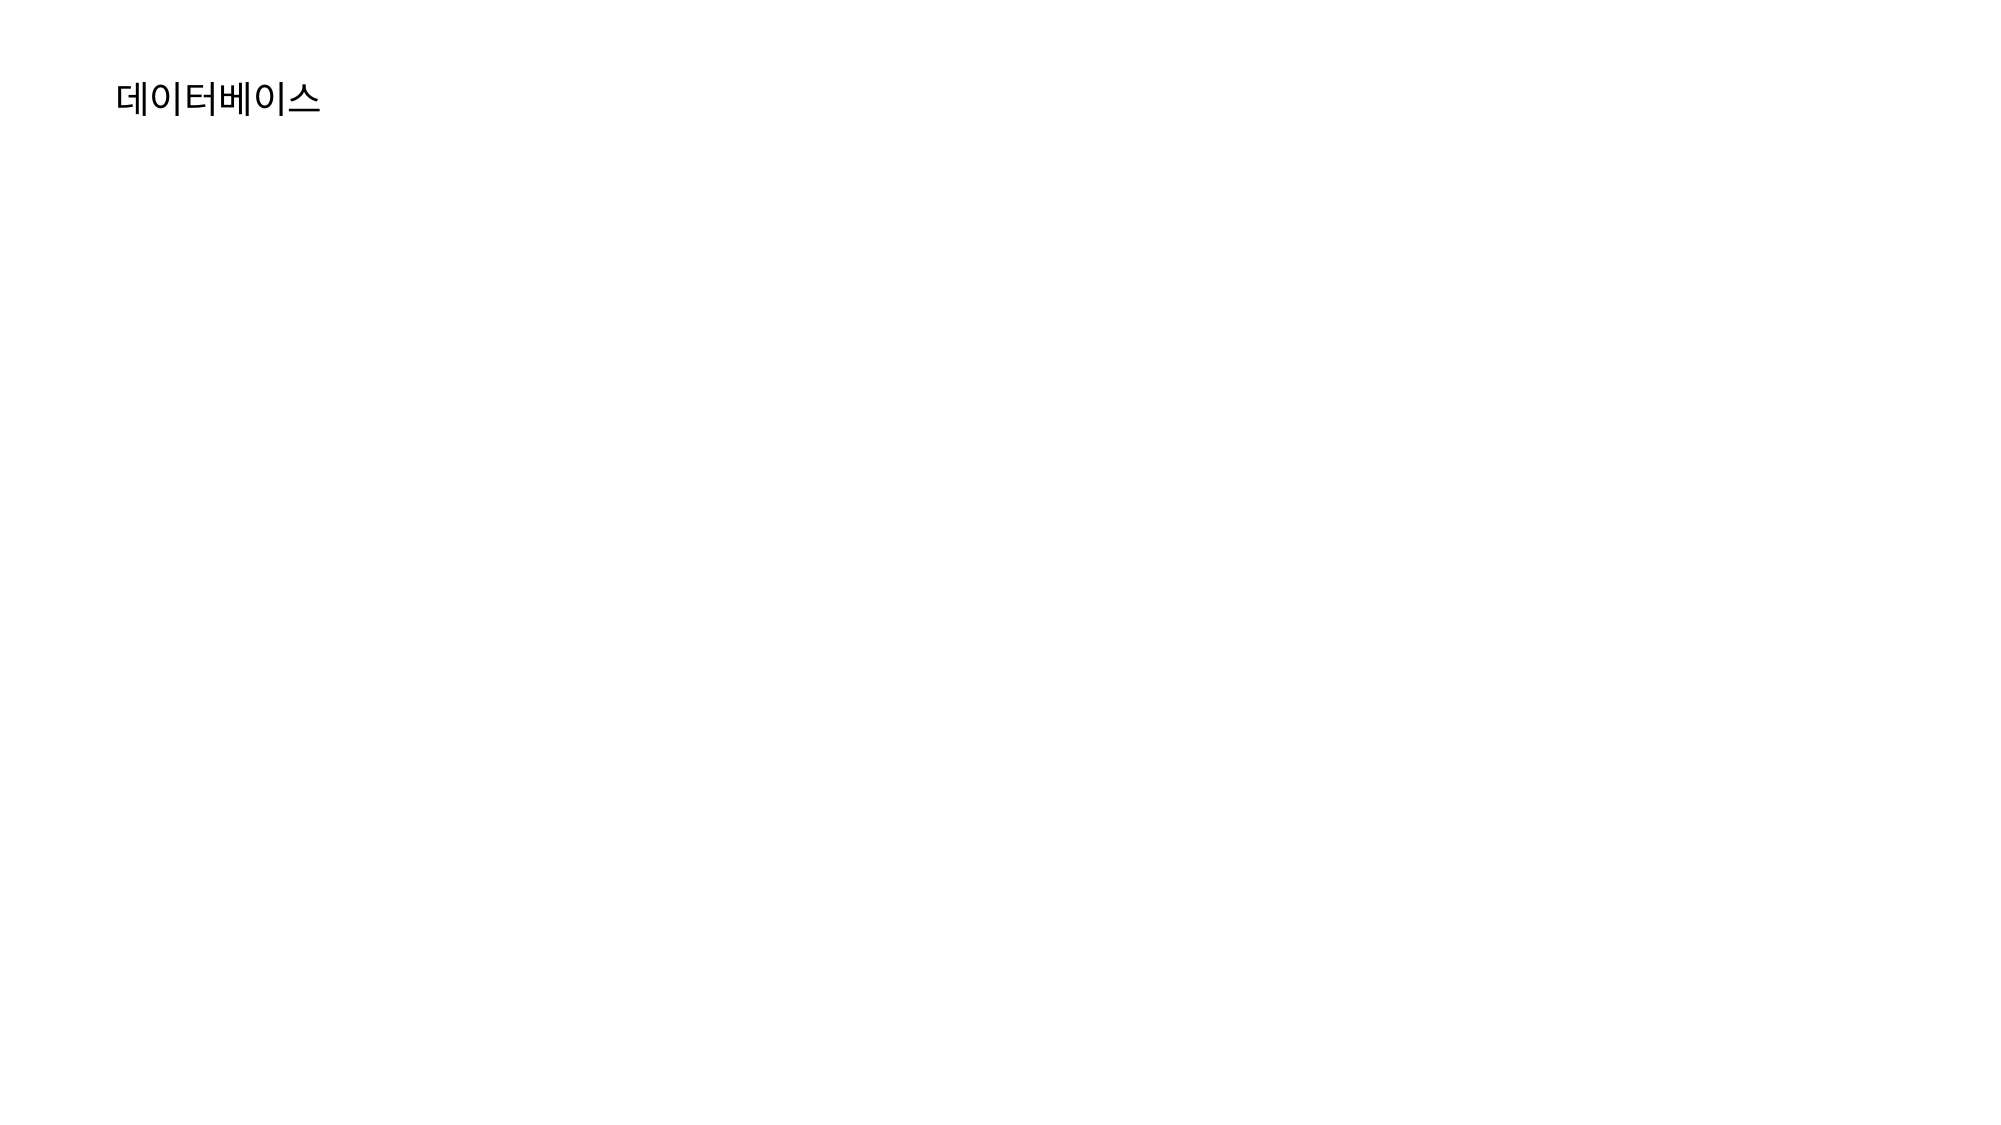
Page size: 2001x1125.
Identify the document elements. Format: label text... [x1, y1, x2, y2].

text_box 데이터베이스 [100, 68, 901, 174]
